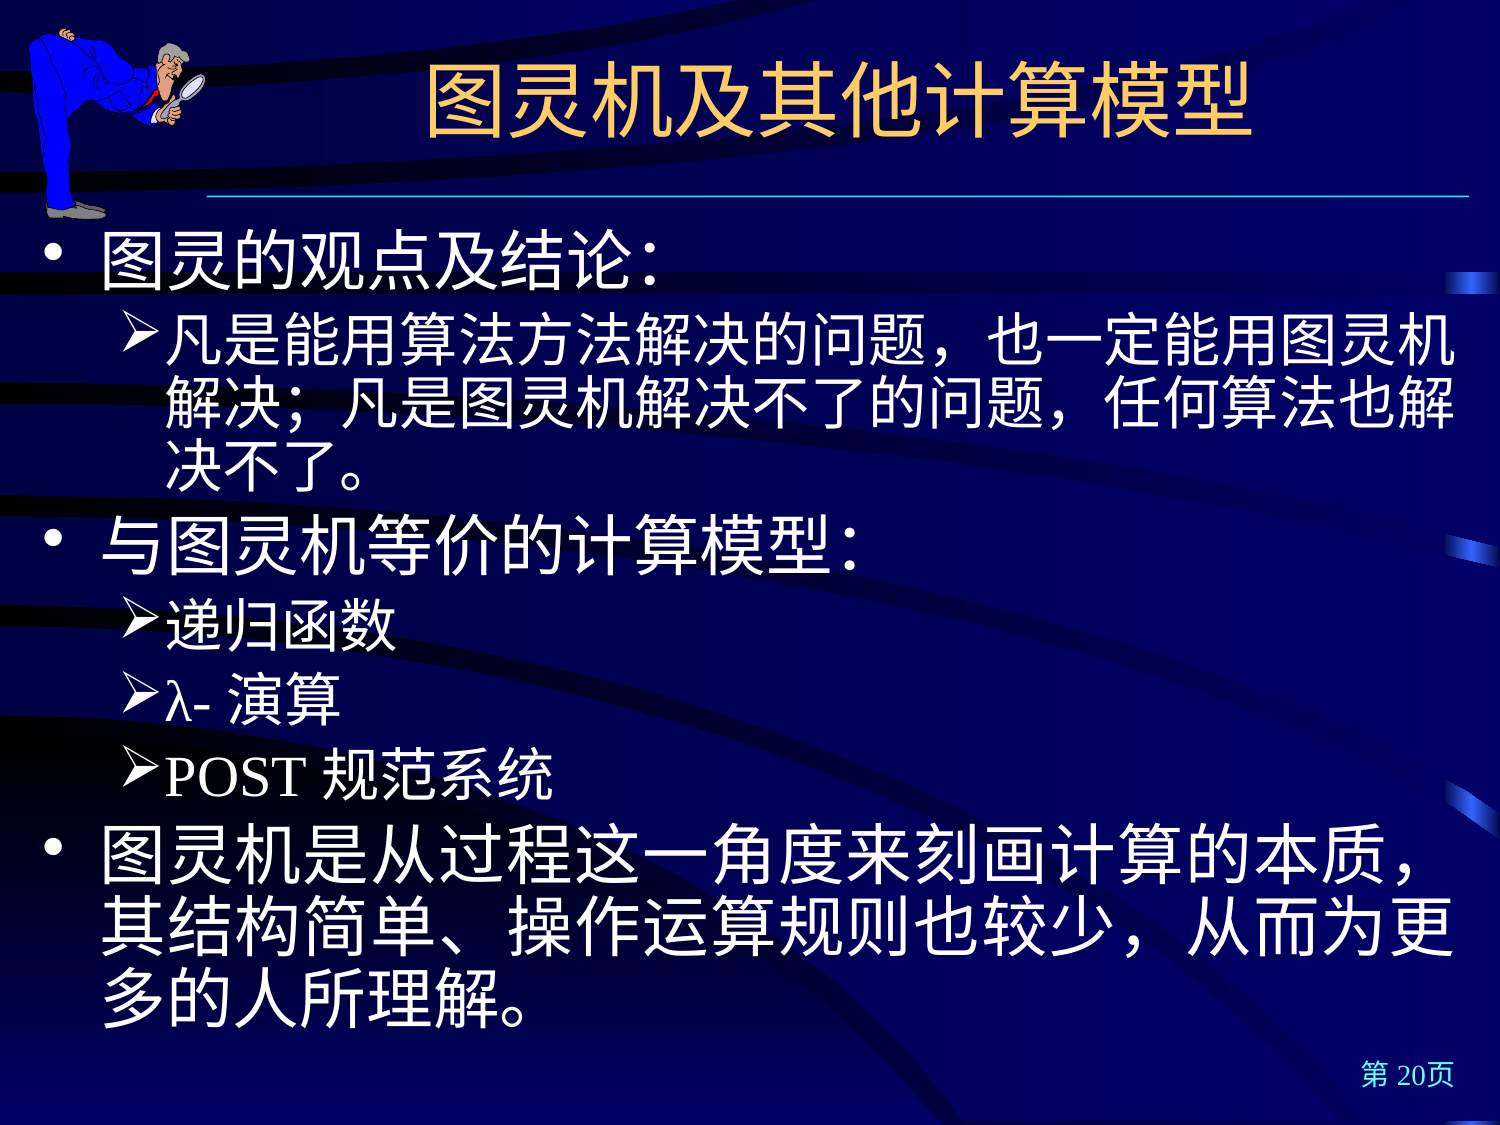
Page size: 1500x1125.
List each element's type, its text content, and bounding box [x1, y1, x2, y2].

title 图灵机及其他计算模型 [208, 28, 1472, 169]
slide_number 第20页 [1157, 1048, 1471, 1103]
list 图灵的观点及结论： 凡是能用算法方法解决的问题，也一定能用图灵机解决；凡是图灵机解决不了的问题，任何算法也解决不了。 与图灵机等价的计算模型： 递归函数 λ-演算 POST规范系统 图灵机是从过程这一角度来刻画计算的本质，其结构简单、操作运算规则也较少，从而为更多的人所理解。 [27, 219, 1471, 1047]
